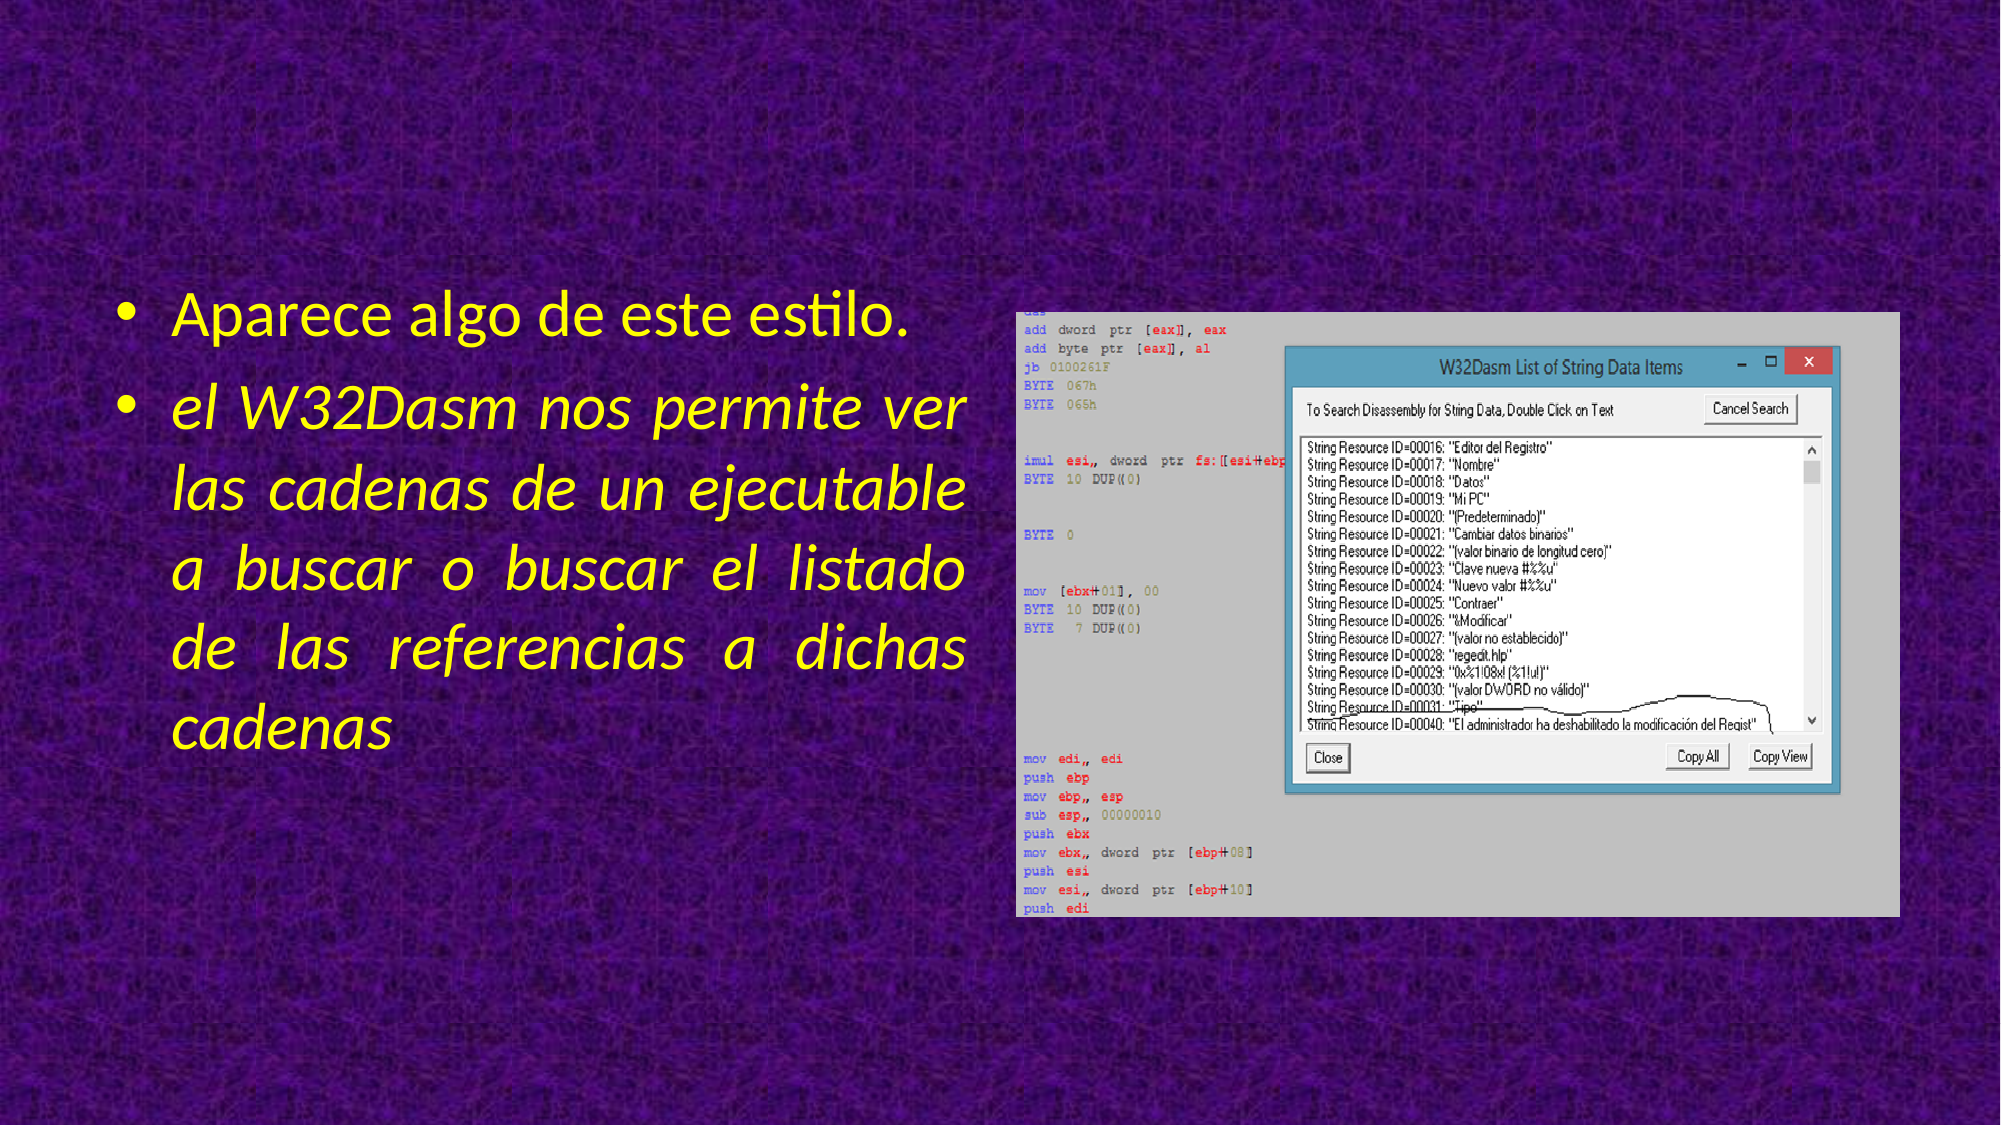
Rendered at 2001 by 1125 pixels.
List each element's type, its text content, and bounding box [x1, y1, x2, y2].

picture [0, 0, 2001, 1125]
list Aparece algo de este estilo. el W32Dasm nos permite ver las cadenas de un ejecutable a buscar o buscar el listado de las referencias a dichas cadenas [99, 262, 984, 1005]
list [1016, 312, 1901, 918]
